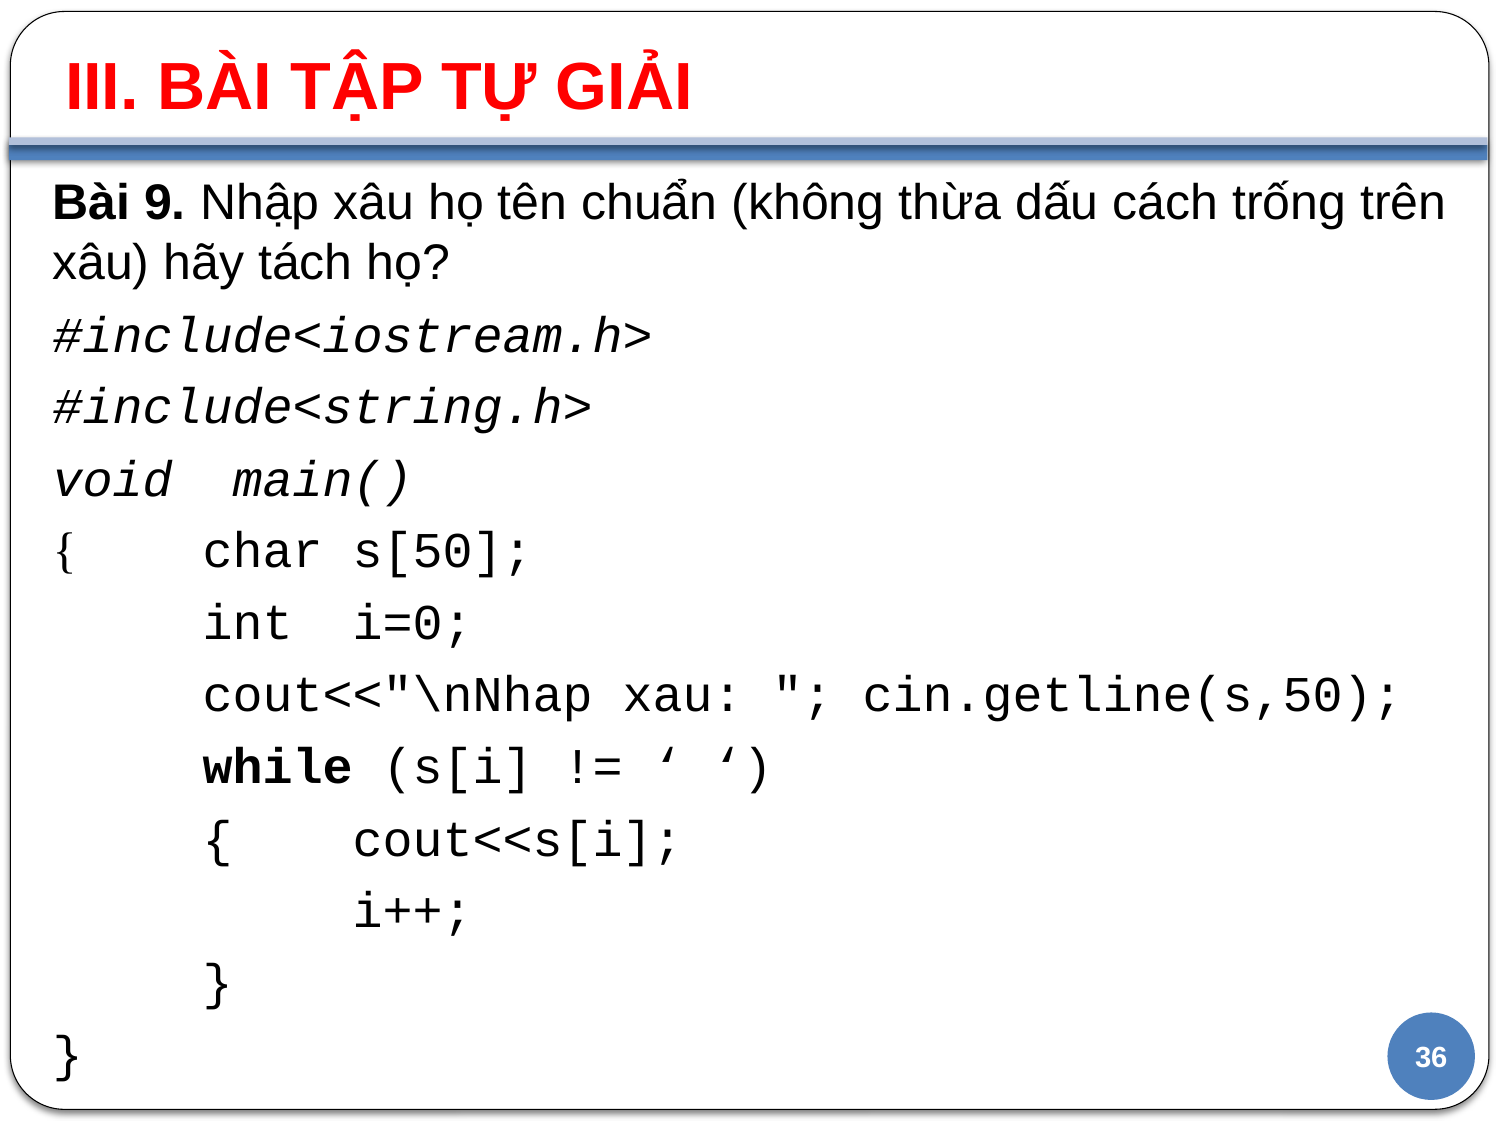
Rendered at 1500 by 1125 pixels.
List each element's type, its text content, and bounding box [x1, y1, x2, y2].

footer [37, 1025, 650, 1100]
list Bài 9. Nhập xâu họ tên chuẩn (không thừa dấu cách trống trên xâu) hãy tách họ? #include<iostream.h> #include<string.h> void main() { char s[50]; int i=0; cout<<"\nNhap xau: "; cin.getline(s,50); while (s[i] != ‘ ‘) { cout<<s[i]; i++; } } [37, 162, 1463, 1001]
title III. BÀI TẬP TỰ GIẢI [49, 32, 1451, 138]
slide_number 36 [1387, 1012, 1475, 1100]
